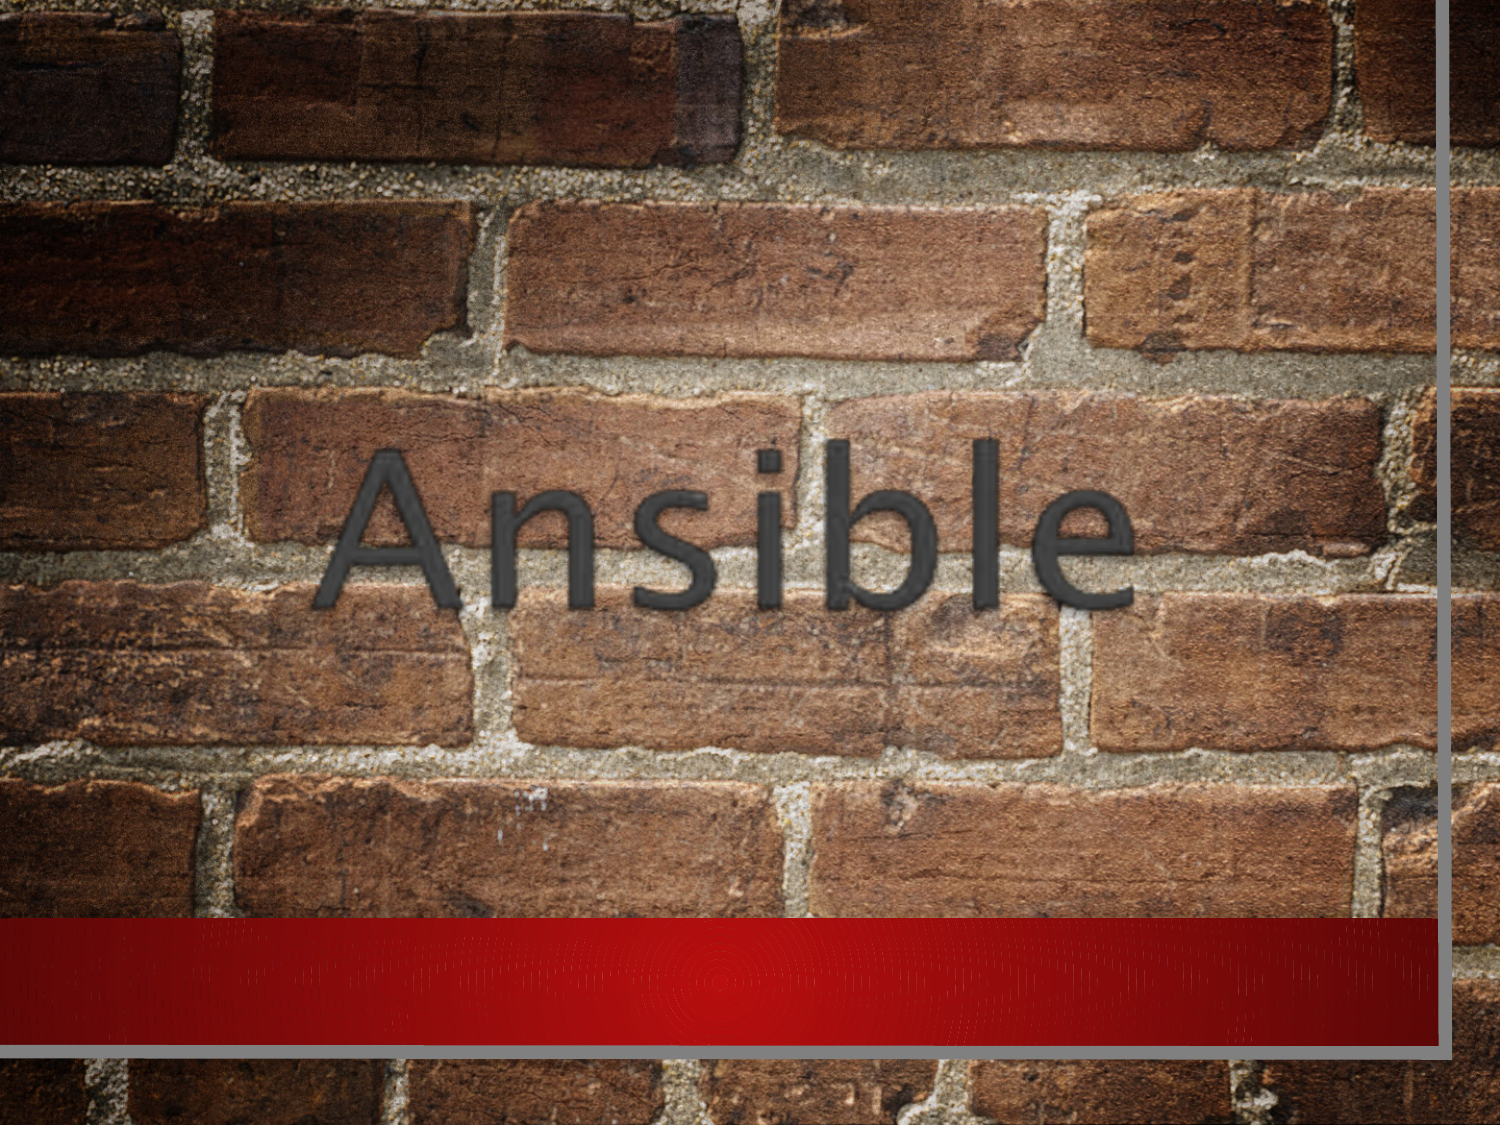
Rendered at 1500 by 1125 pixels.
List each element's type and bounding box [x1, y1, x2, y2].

text_box [300, 437, 1146, 629]
picture [0, 0, 1500, 1125]
picture [0, 0, 1438, 918]
